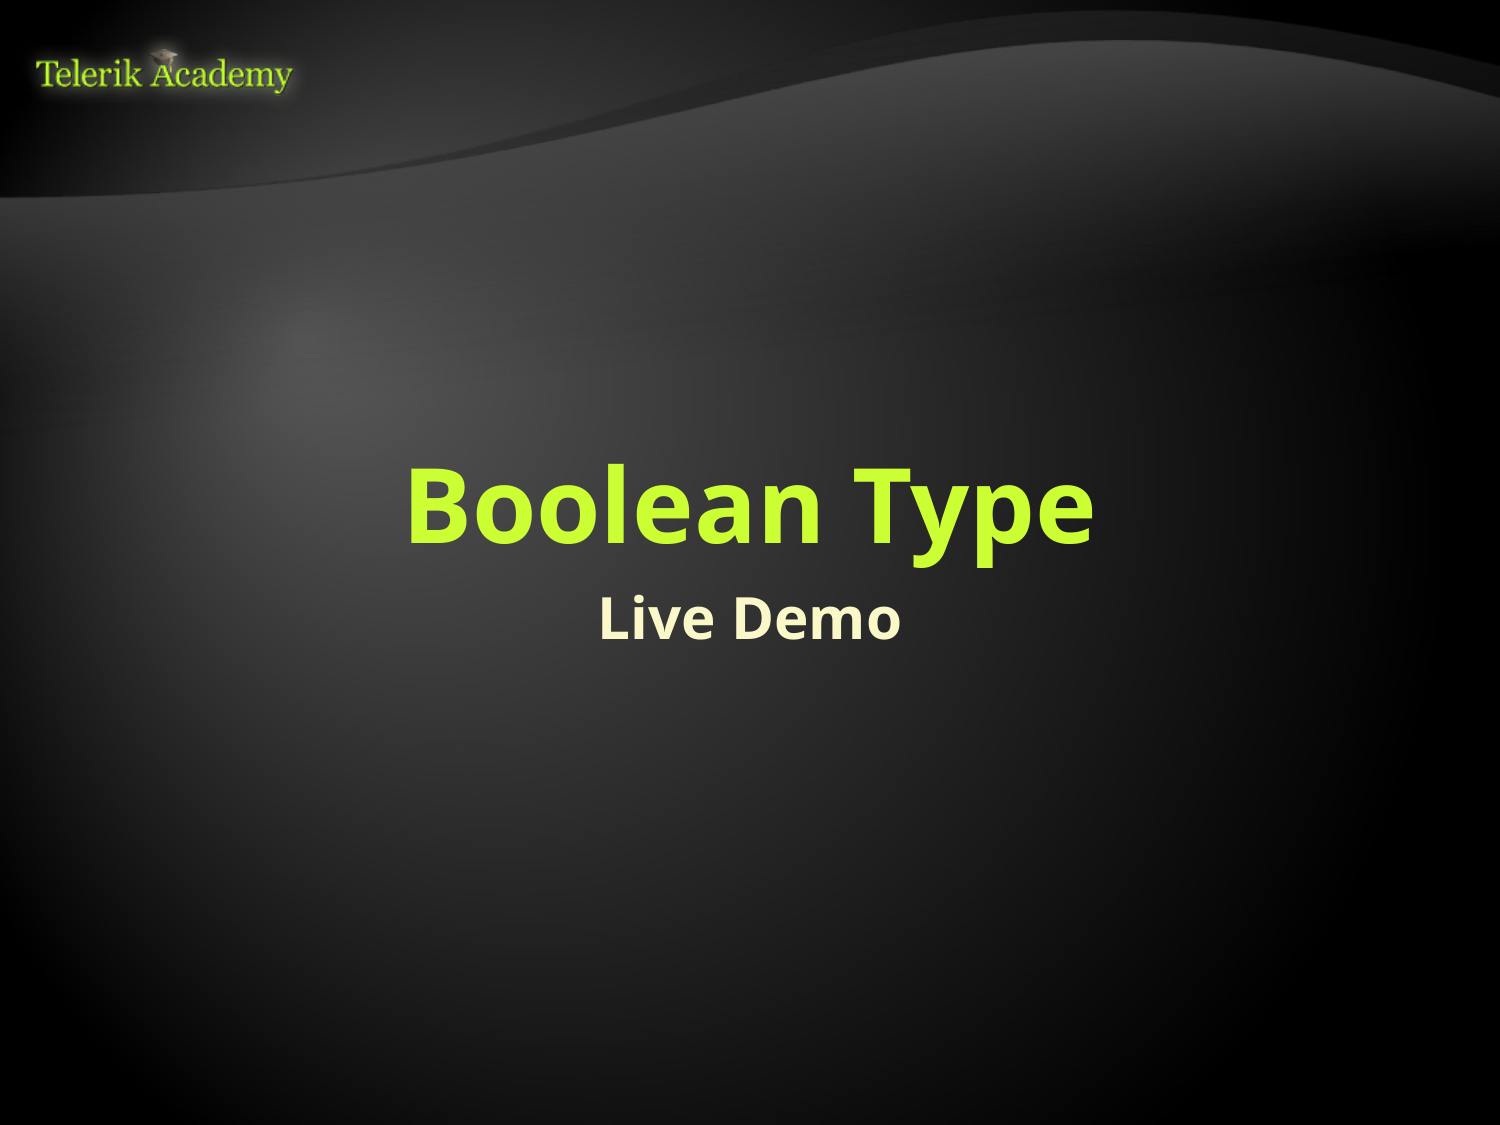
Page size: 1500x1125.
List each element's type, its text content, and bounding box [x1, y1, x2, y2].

picture [0, 0, 1500, 1125]
subtitle Live Demo [99, 569, 1400, 663]
title Boolean Type [99, 450, 1400, 563]
